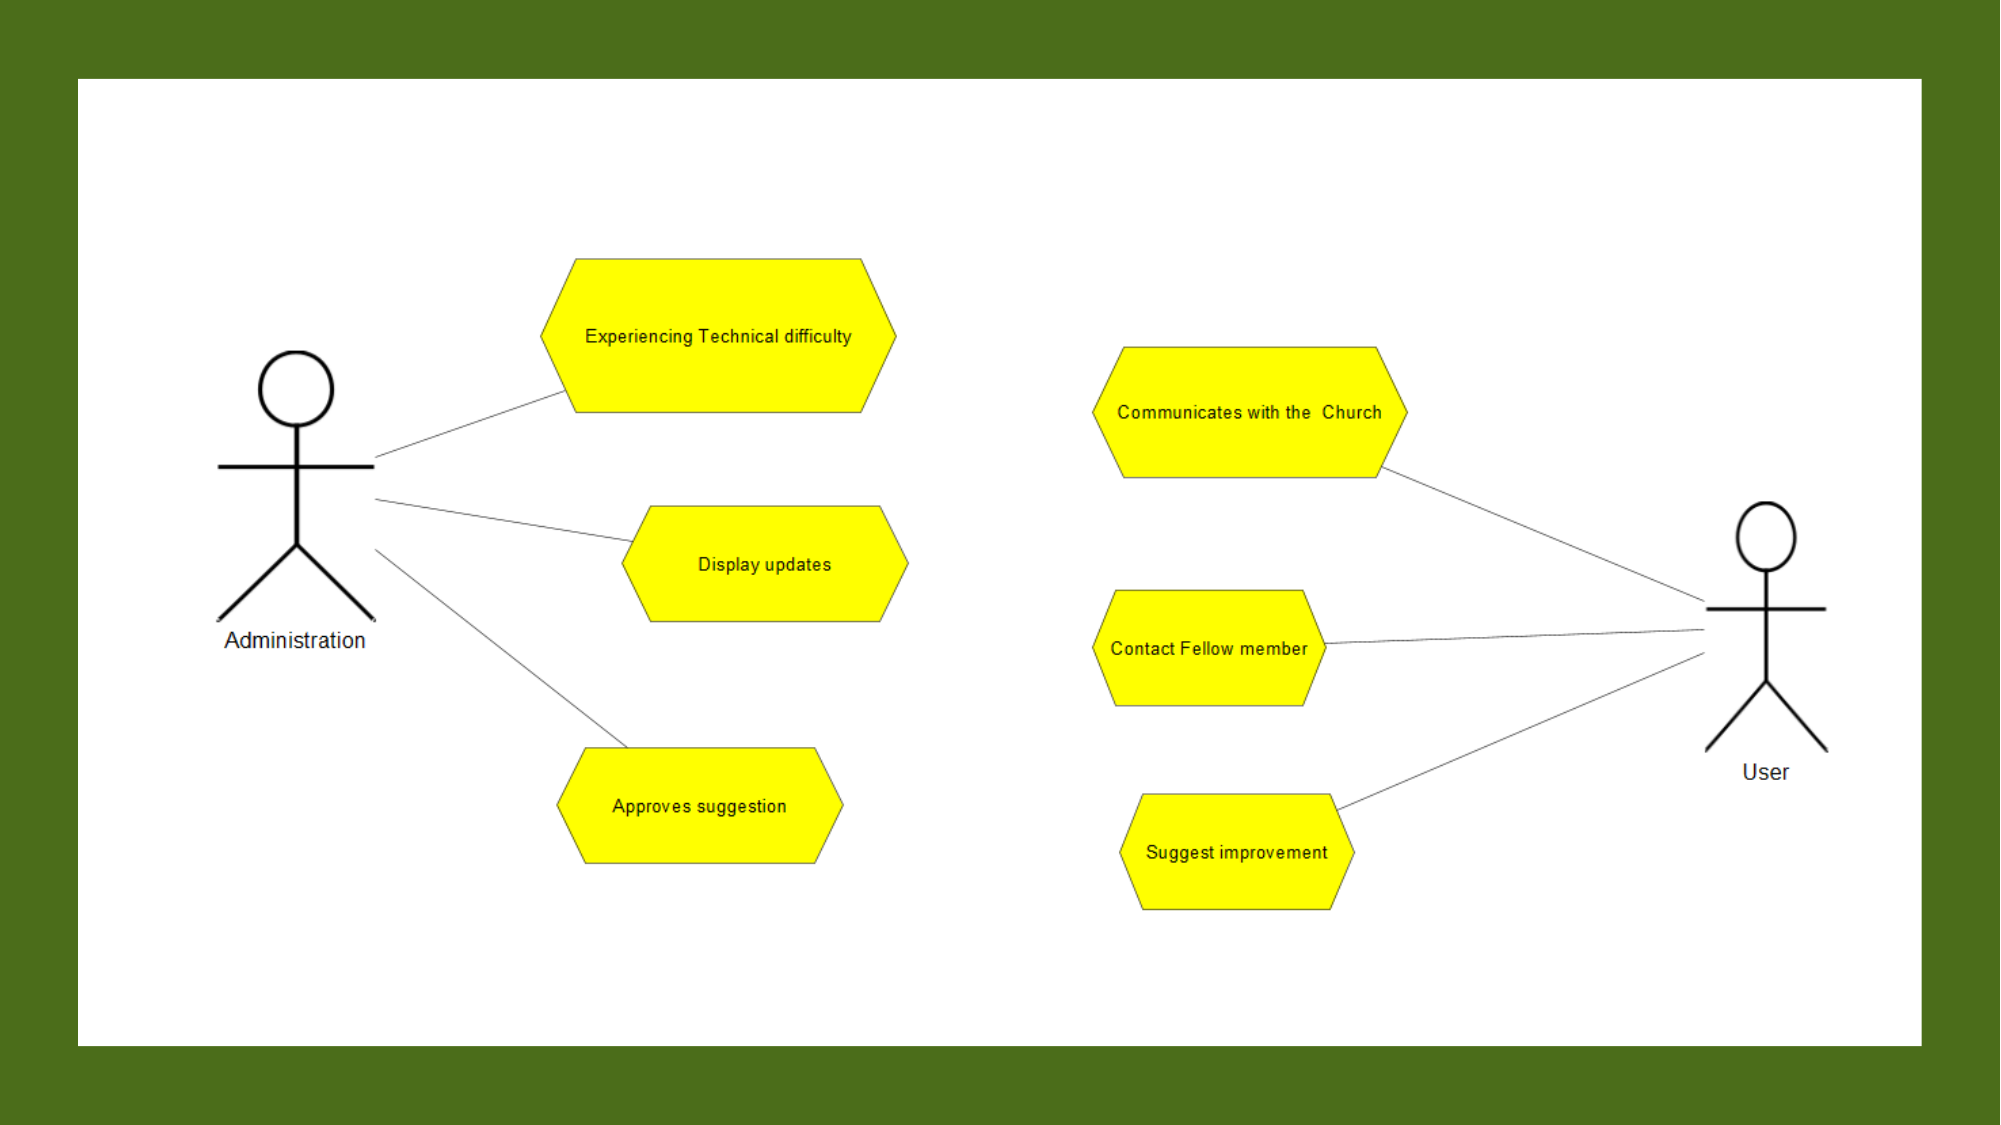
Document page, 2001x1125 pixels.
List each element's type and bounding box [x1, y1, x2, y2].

text_box [0, 0, 2000, 1125]
list [104, 177, 1895, 948]
text_box [76, 77, 1924, 1048]
